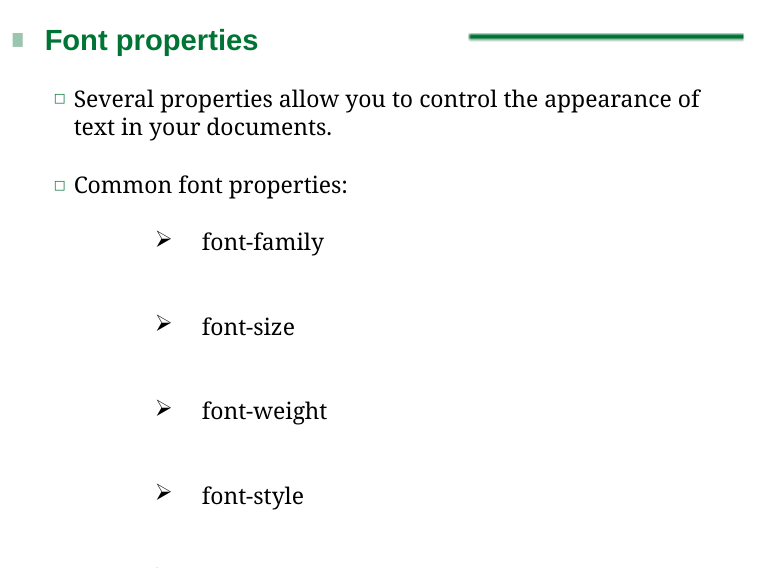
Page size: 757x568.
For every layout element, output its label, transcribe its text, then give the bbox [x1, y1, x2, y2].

picture [12, 33, 745, 47]
list Several properties allow you to control the appearance of text in your documents. Common font properties: font-family font-size font-weight font-style font-variant [51, 83, 729, 338]
title Font properties [0, 21, 479, 57]
